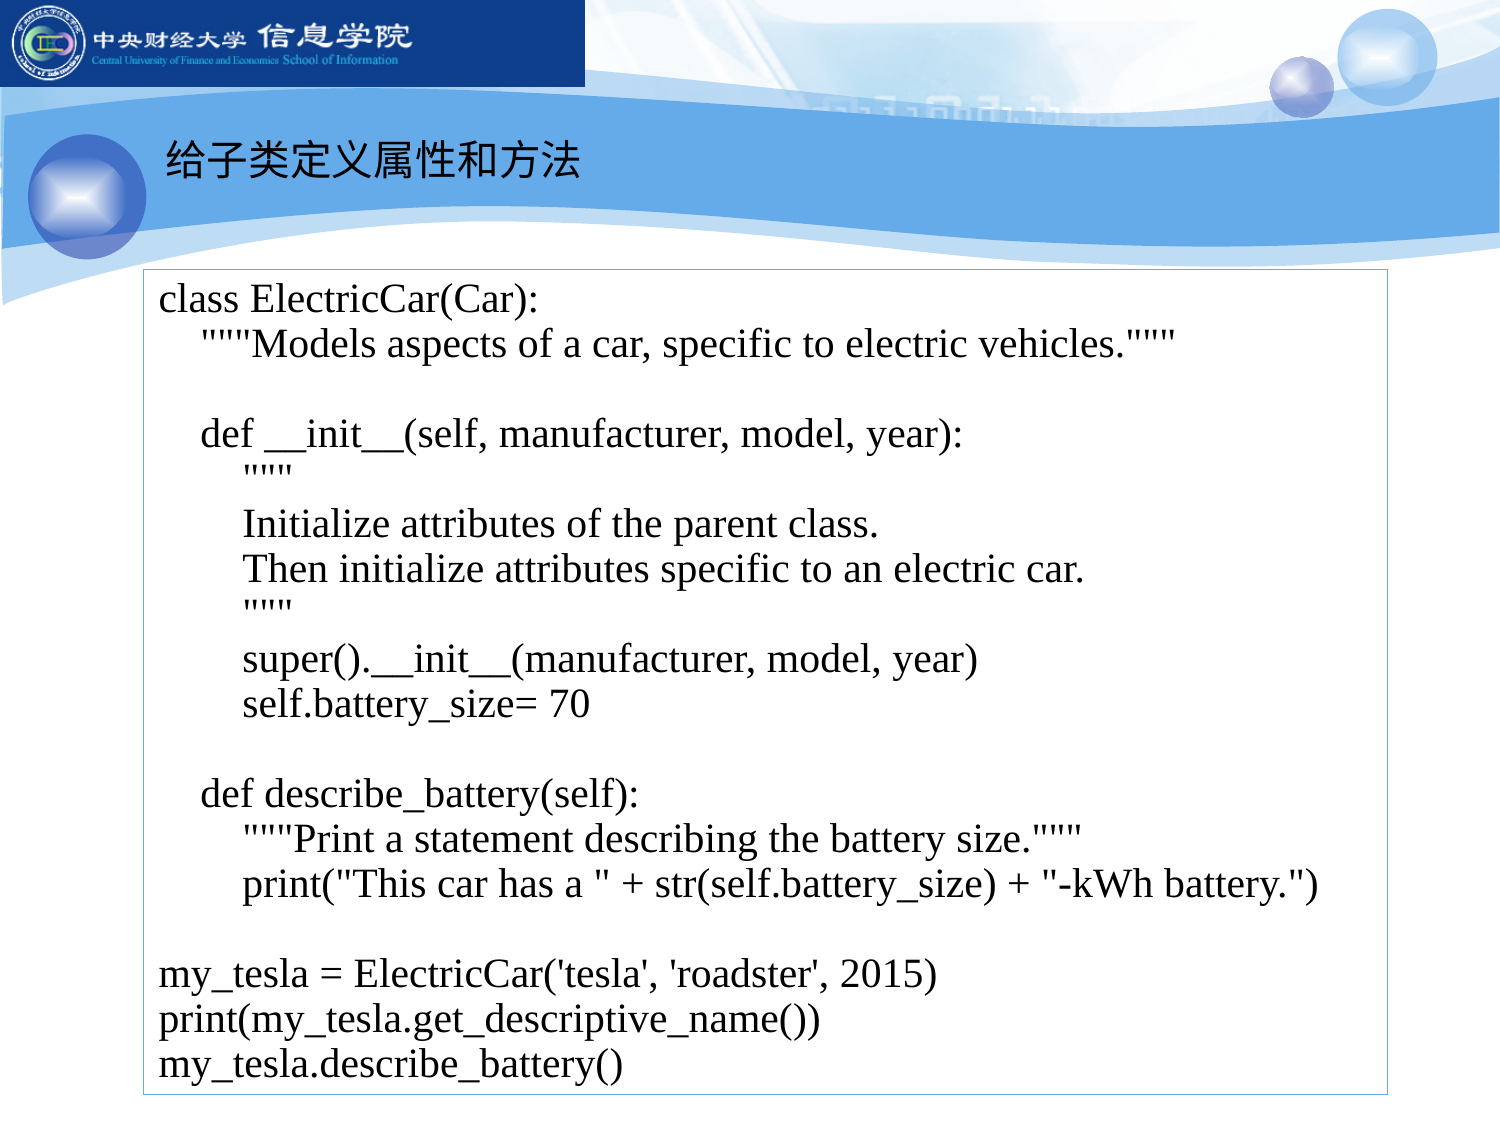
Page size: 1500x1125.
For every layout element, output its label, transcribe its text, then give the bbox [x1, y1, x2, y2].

picture [0, 0, 1500, 197]
text_box class ElectricCar(Car): """Models aspects of a car, specific to electric vehicles.""" def __init__(self, manufacturer, model, year): """ Initialize attributes of the parent class. Then initialize attributes specific to an electric car. """ super().__init__(manufacturer, model, year) self.battery_size= 70 def describe_battery(self): """Print a statement describing the battery size.""" print("This car has a " + str(self.battery_size) + "-kWh battery.") my_tesla = ElectricCar('tesla', 'roadster', 2015) print(my_tesla.get_descriptive_name()) my_tesla.describe_battery() [143, 269, 1388, 1095]
title 给子类定义属性和方法 [150, 112, 1363, 205]
